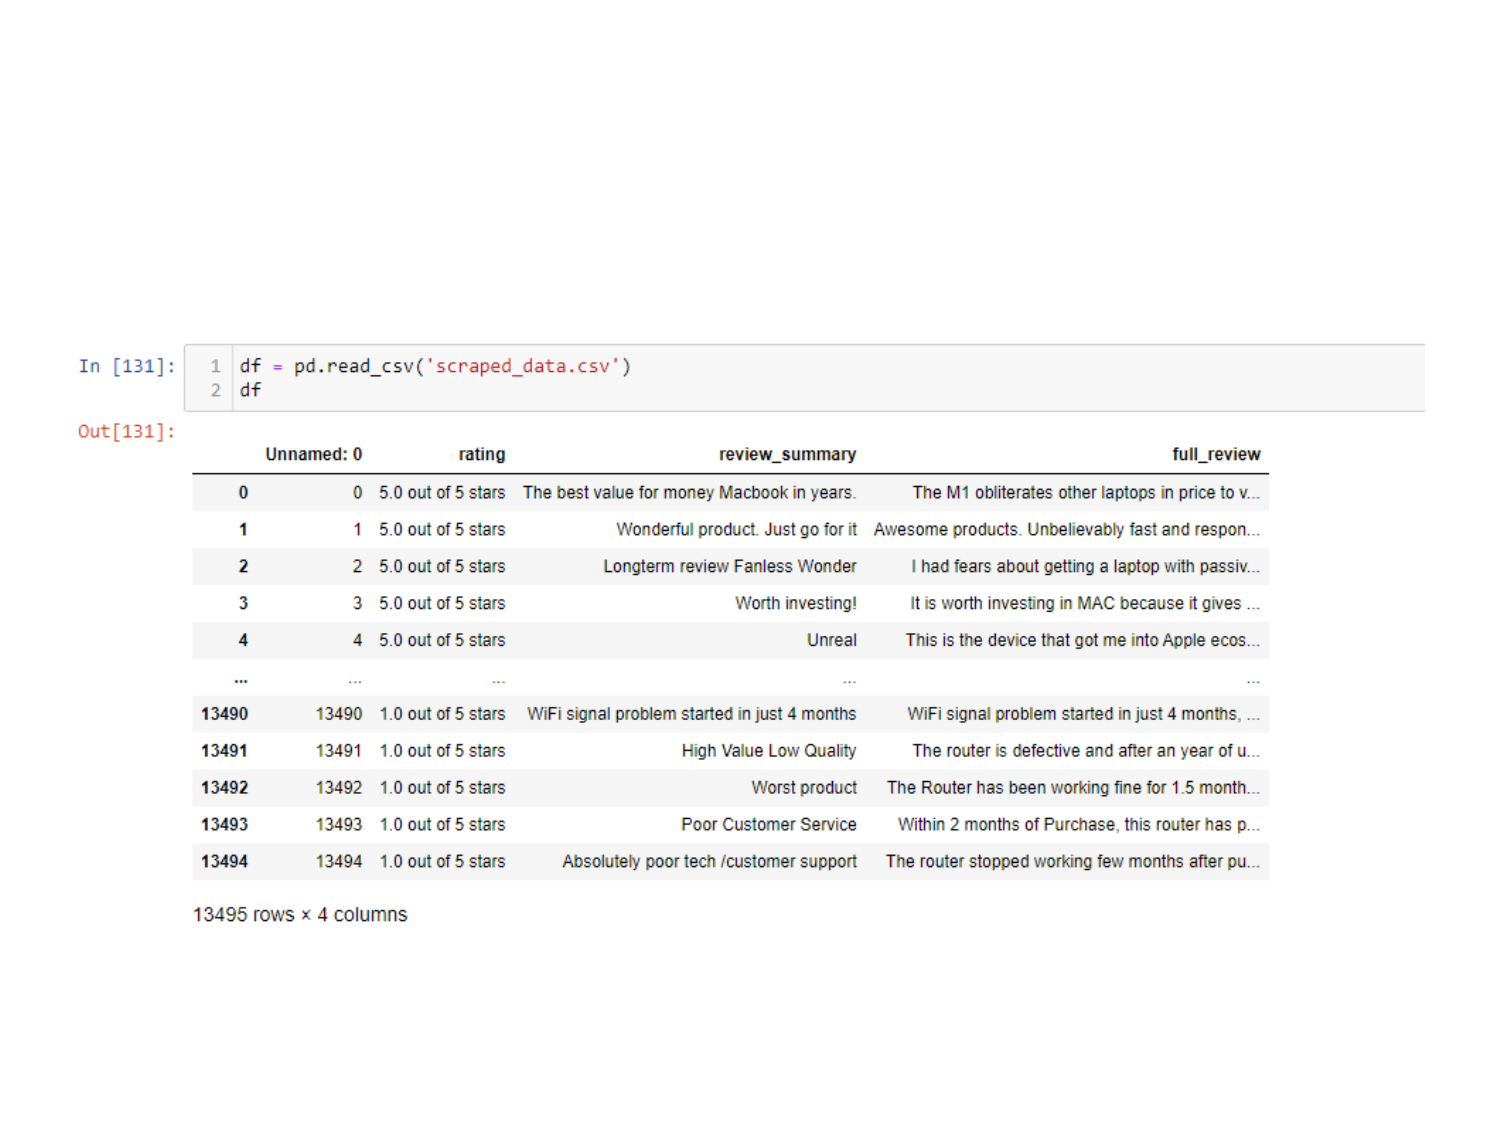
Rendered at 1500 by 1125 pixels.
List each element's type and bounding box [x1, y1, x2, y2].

list [74, 337, 1426, 930]
